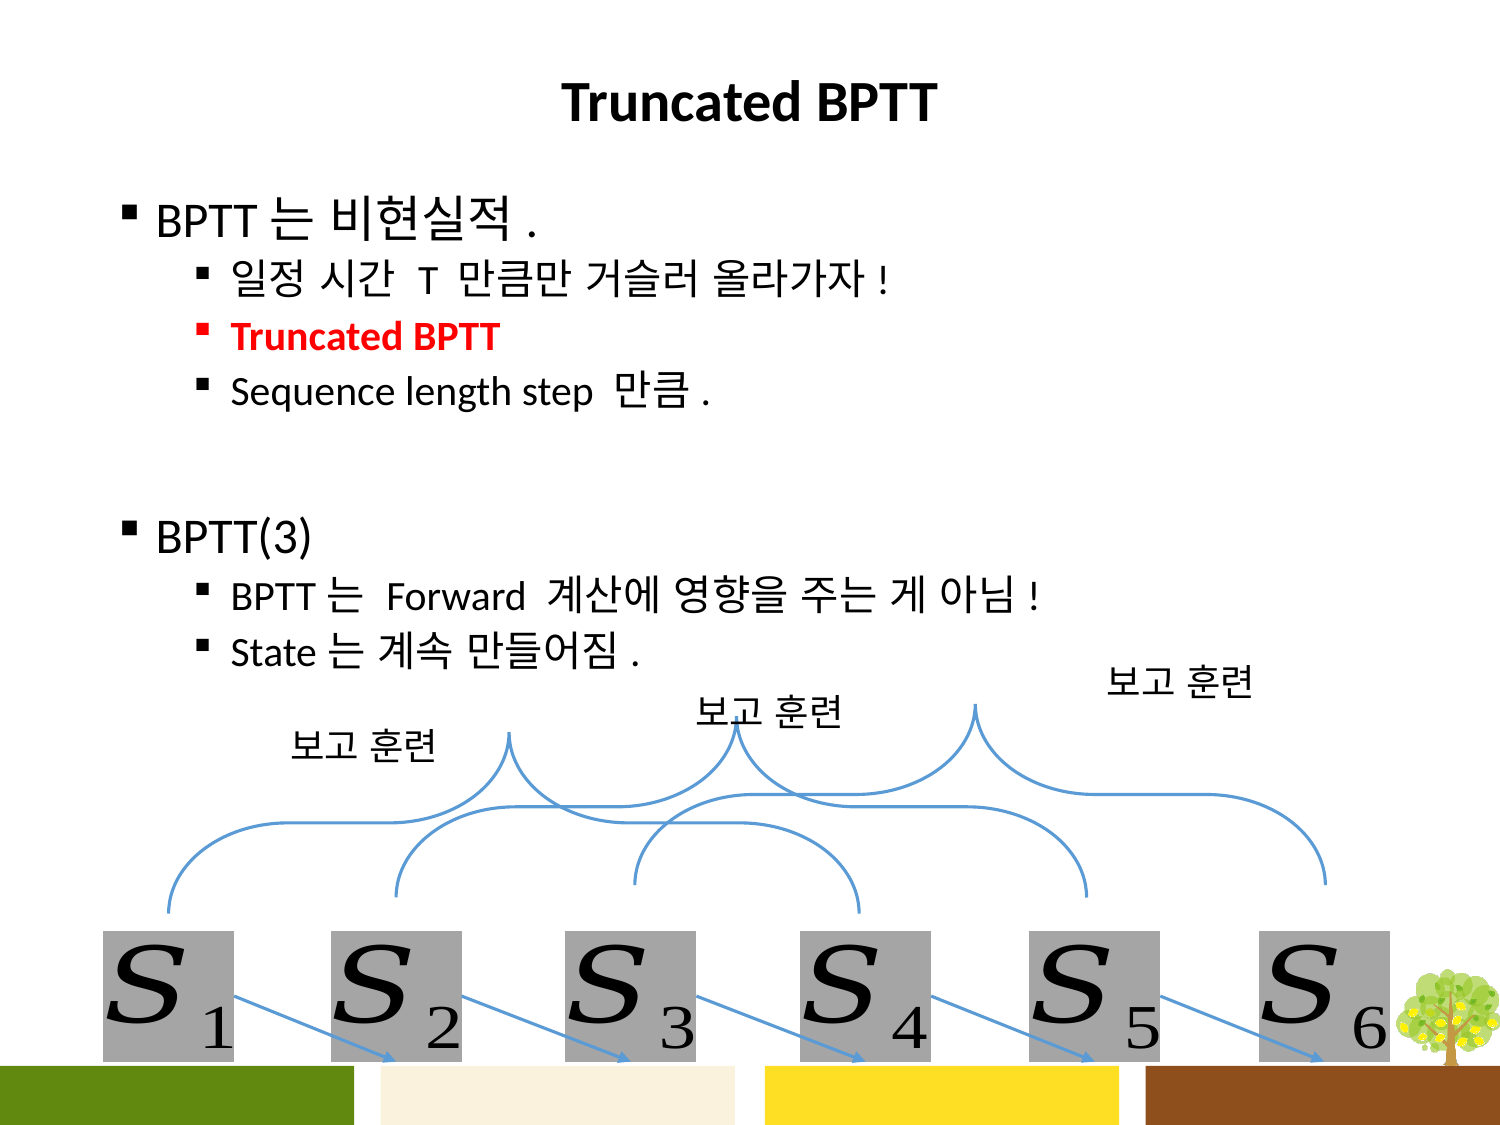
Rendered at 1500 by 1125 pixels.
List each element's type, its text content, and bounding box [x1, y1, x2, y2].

text_box [634, 703, 1326, 886]
picture [1396, 969, 1500, 1066]
title Truncated BPTT [103, 58, 1397, 147]
text_box [168, 732, 860, 914]
text_box [395, 724, 1088, 898]
list BPTT는 비현실적. 일정 시간 T 만큼만 거슬러 올라가자! Truncated BPTT Sequence length step 만큼. BPTT(3) BPTT는 Forward 계산에 영향을 주는 게 아님! State는 계속 만들어짐. [103, 186, 1397, 716]
